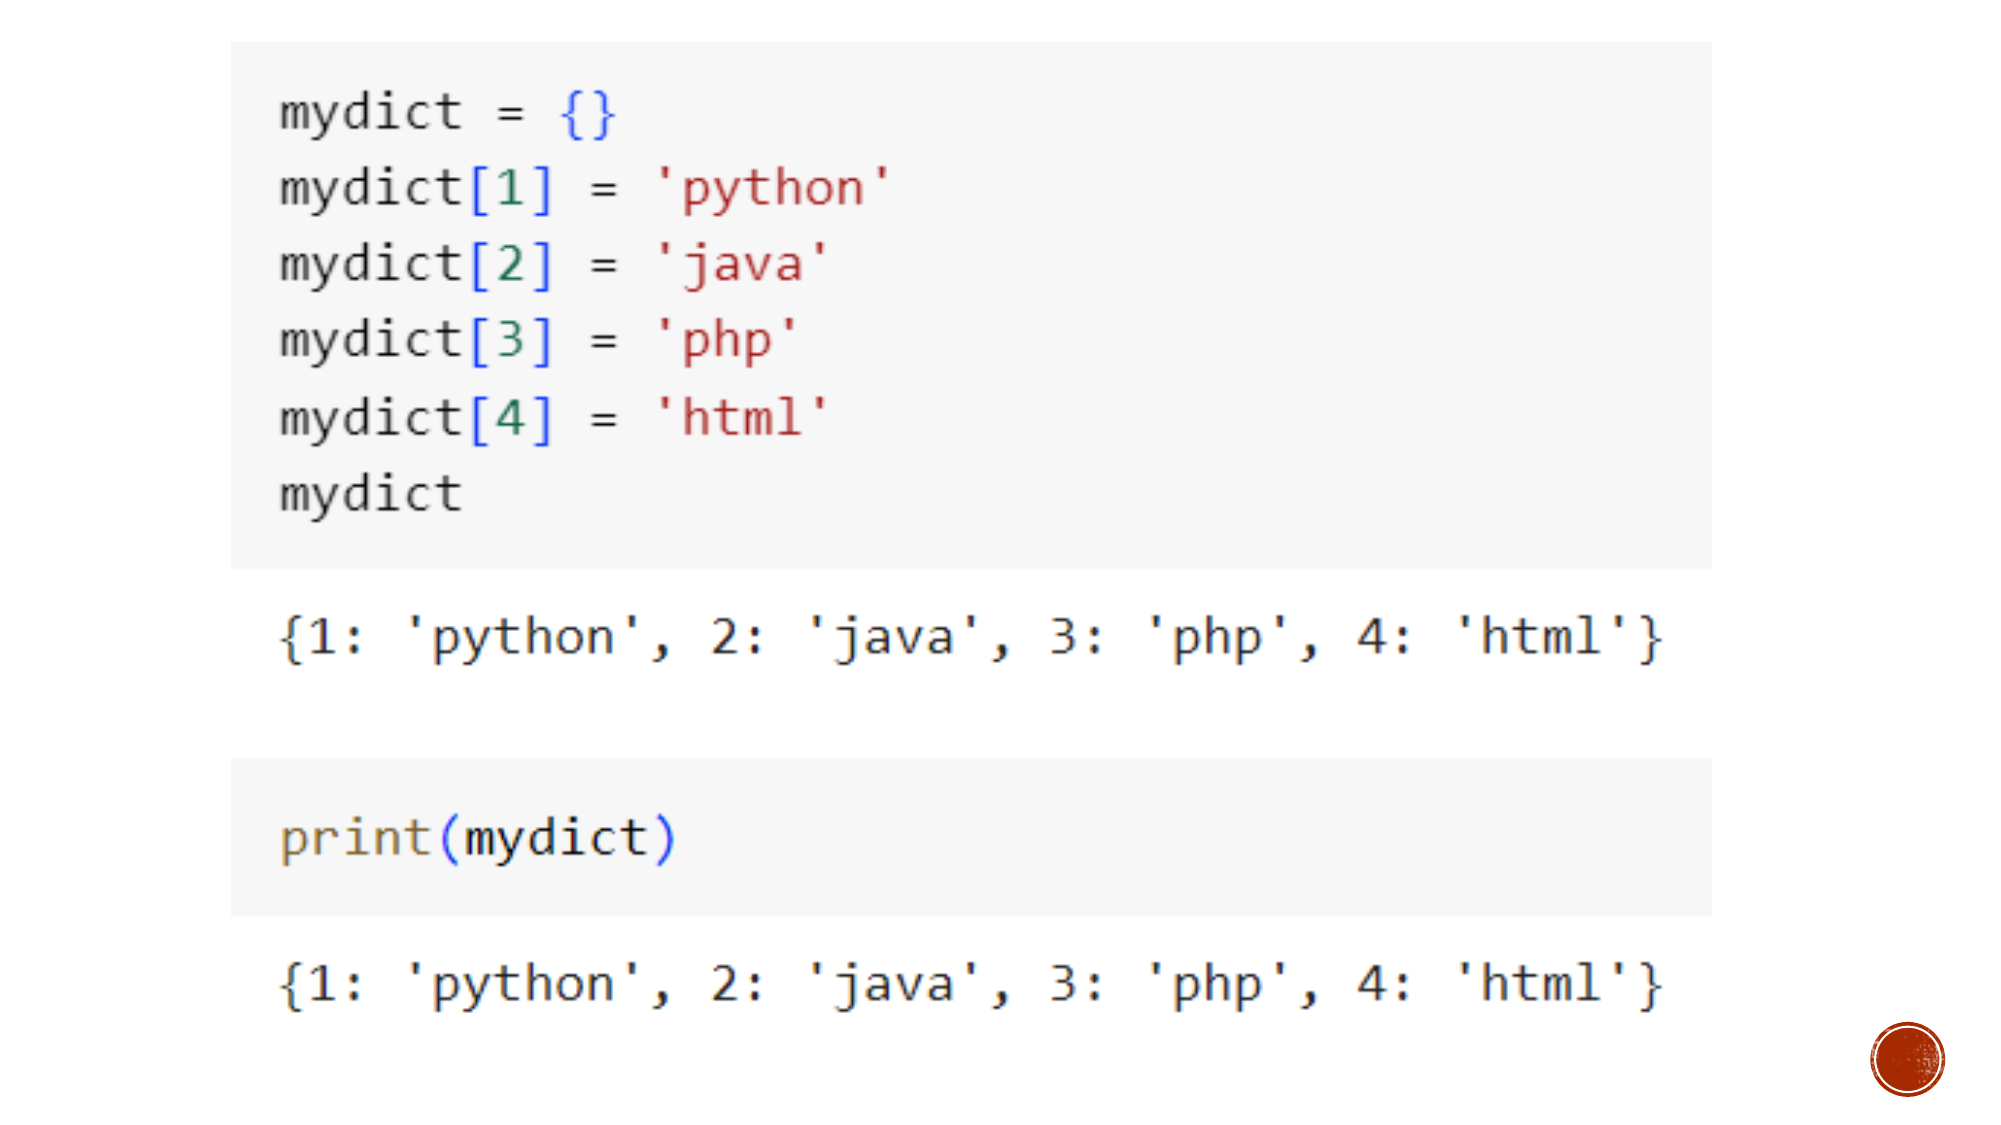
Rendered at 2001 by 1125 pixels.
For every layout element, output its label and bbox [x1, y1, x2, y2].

picture [231, 42, 1712, 1042]
